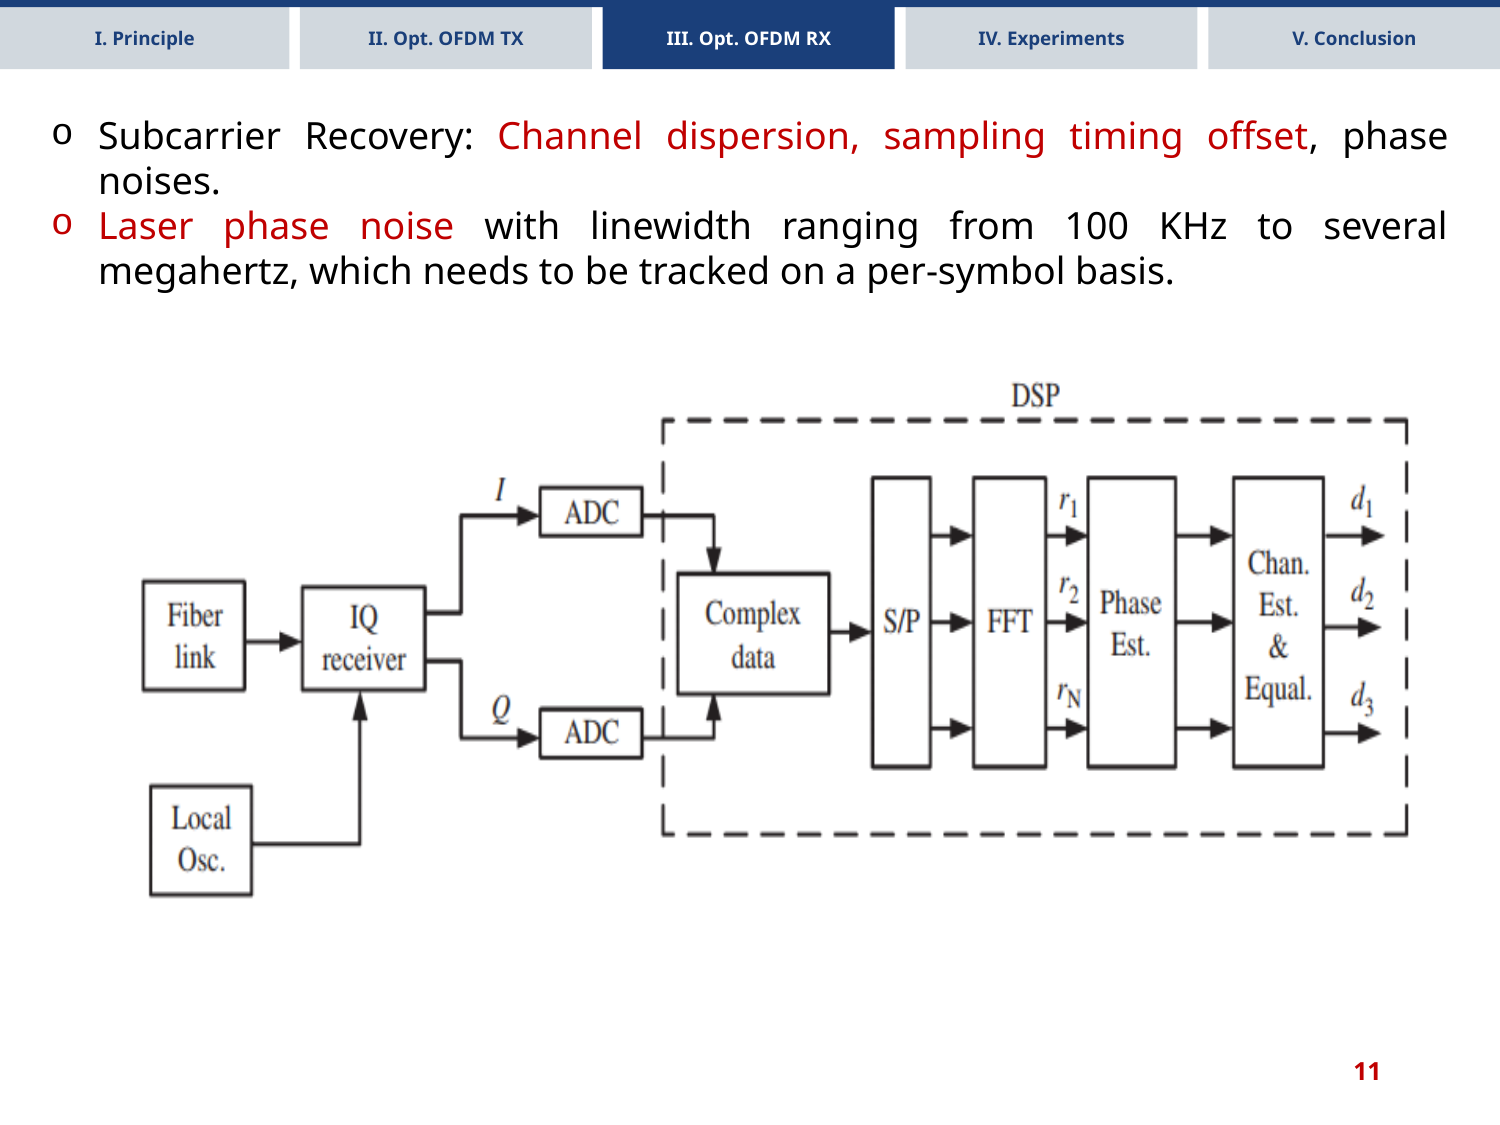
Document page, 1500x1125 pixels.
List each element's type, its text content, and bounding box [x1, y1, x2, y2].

picture [85, 357, 1421, 909]
text_box [0, 0, 1500, 8]
text_box III. Opt. OFDM RX [602, 8, 896, 70]
slide_number 10 [1059, 1042, 1397, 1103]
text_box II. Opt. OFDM TX [299, 8, 593, 70]
text_box I. Principle [0, 8, 290, 70]
text_box IV. Experiments [905, 8, 1198, 70]
text_box V. Conclusion [1207, 8, 1500, 70]
text_box Subcarrier Recovery: Channel dispersion, sampling timing offset, phase noises. Laser phase noise with linewidth ranging from 100 KHz to several megahertz, which needs to be tracked on a per-symbol basis. [36, 104, 1464, 300]
